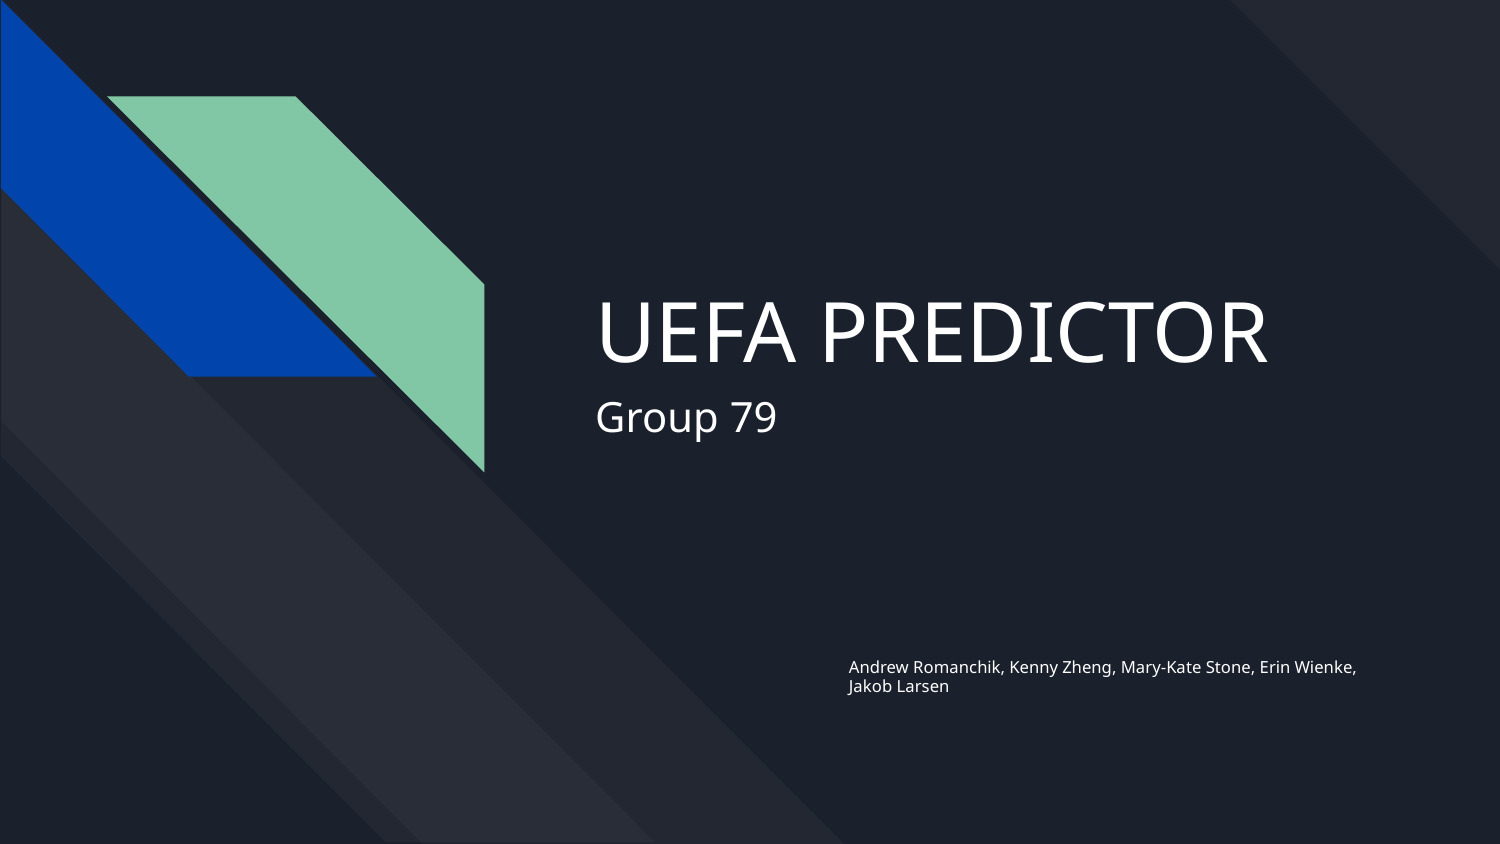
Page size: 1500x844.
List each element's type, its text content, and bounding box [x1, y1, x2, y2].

title UEFA PREDICTOR Group 79 [580, 258, 1404, 518]
subtitle Andrew Romanchik, Kenny Zheng, Mary-Kate Stone, Erin Wienke, Jakob Larsen [833, 643, 1404, 727]
